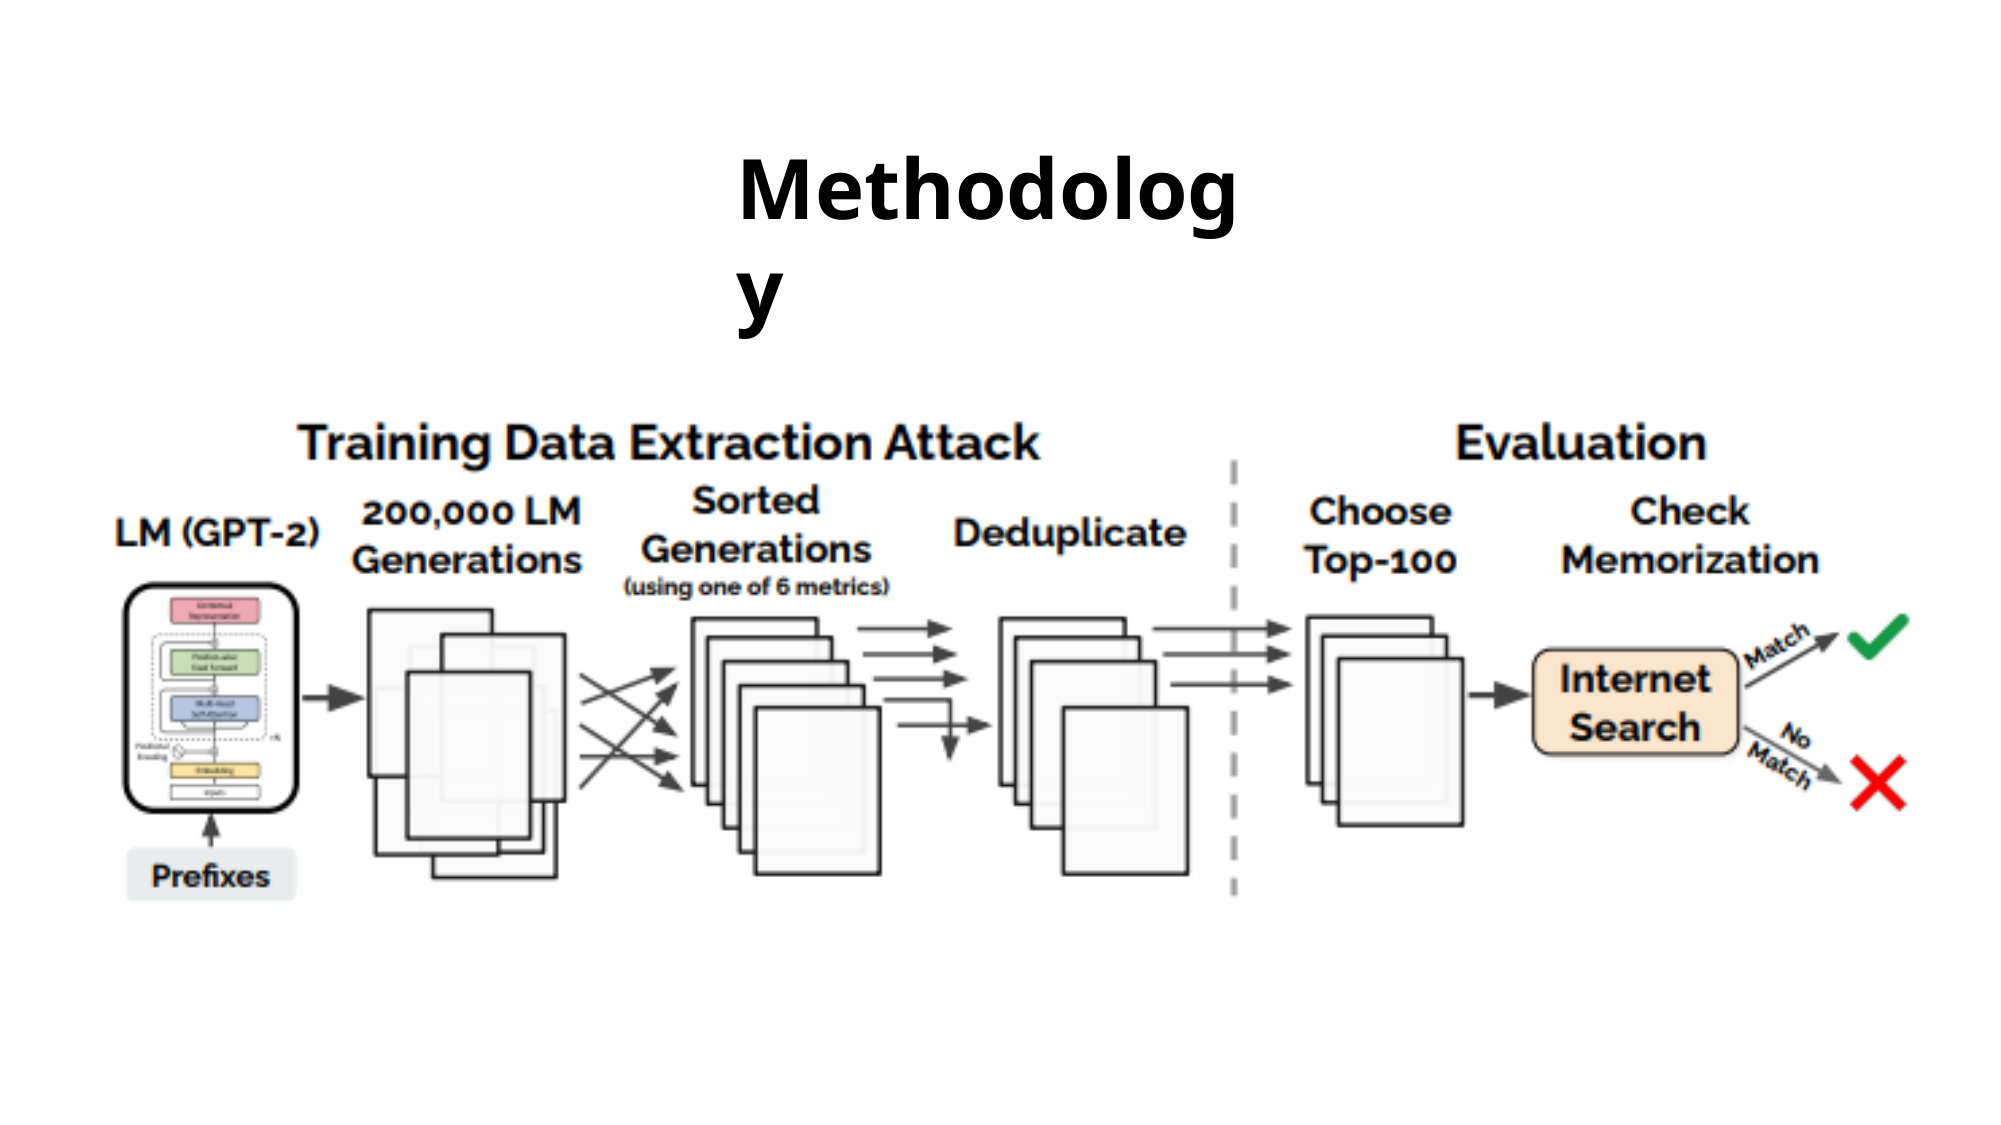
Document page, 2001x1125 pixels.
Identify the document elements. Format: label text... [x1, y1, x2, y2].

text_box Methodology [721, 128, 1280, 344]
picture [62, 355, 1938, 923]
